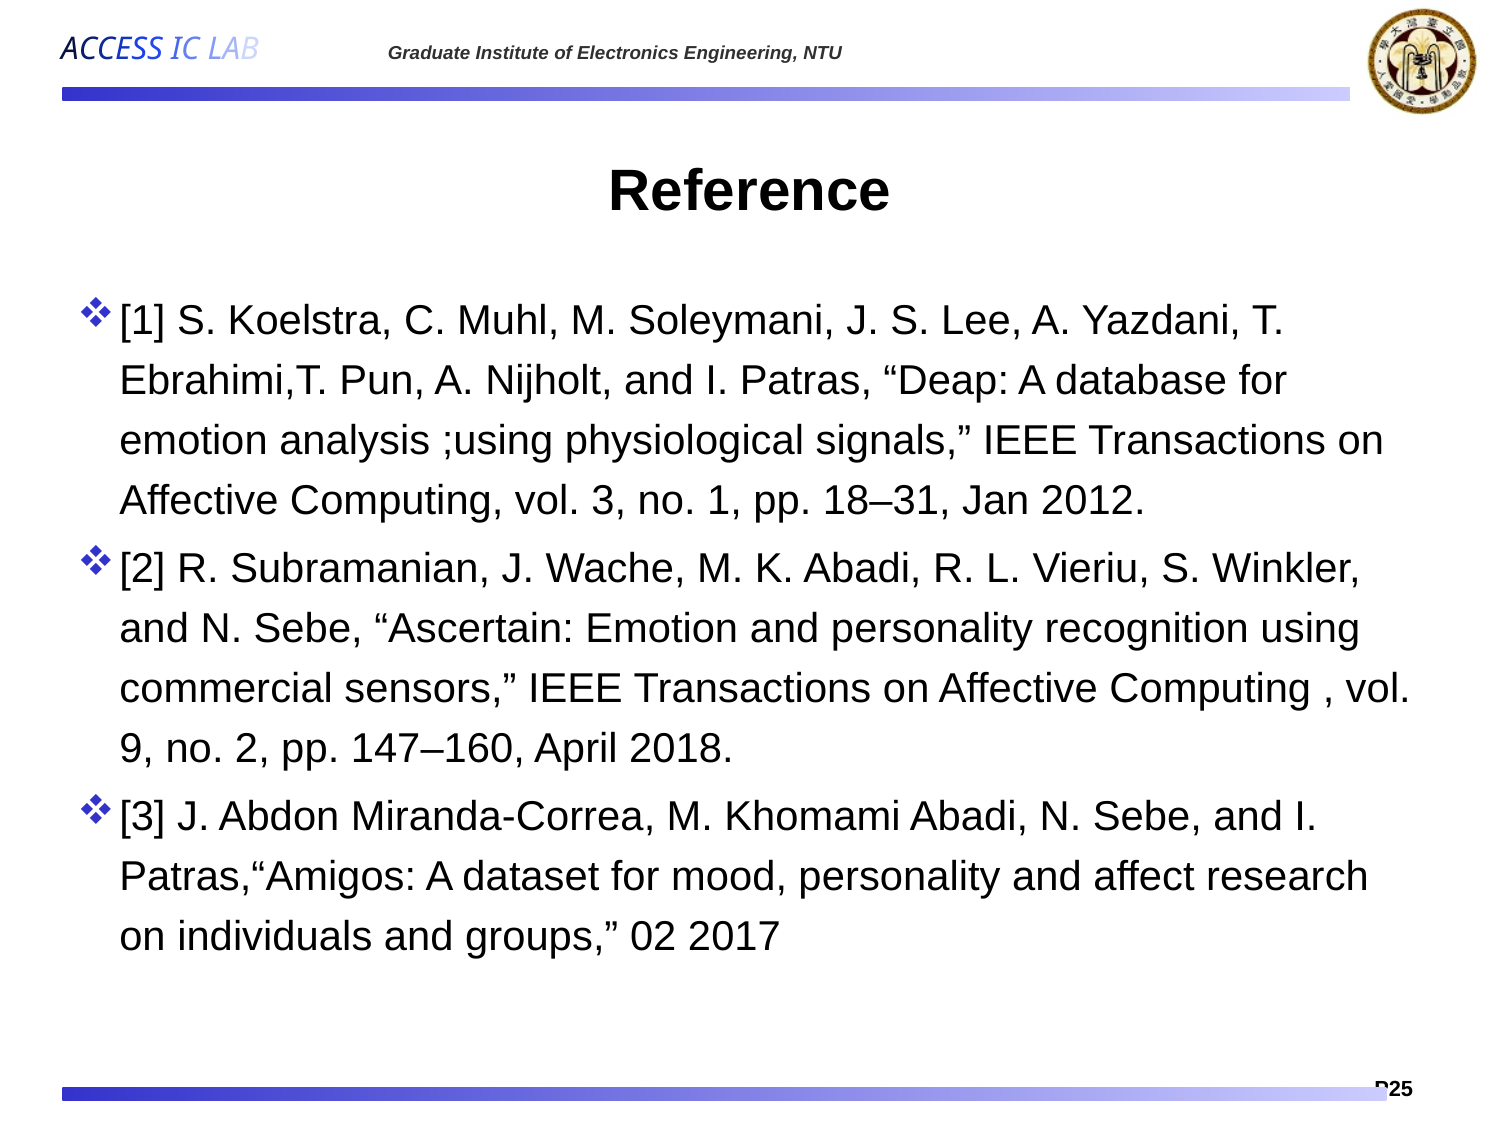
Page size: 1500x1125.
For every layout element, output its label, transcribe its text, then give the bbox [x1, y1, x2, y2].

picture [1359, 0, 1488, 125]
title Reference [62, 124, 1438, 251]
list [1] S. Koelstra, C. Muhl, M. Soleymani, J. S. Lee, A. Yazdani, T. Ebrahimi,T. Pun, A. Nijholt, and I. Patras, “Deap: A database for emotion analysis ;using physiological signals,” IEEE Transactions on Affective Computing, vol. 3, no. 1, pp. 18–31, Jan 2012. [2] R. Subramanian, J. Wache, M. K. Abadi, R. L. Vieriu, S. Winkler, and N. Sebe, “Ascertain: Emotion and personality recognition using commercial sensors,” IEEE Transactions on Affective Computing , vol. 9, no. 2, pp. 147–160, April 2018. [3] J. Abdon Miranda-Correa, M. Khomami Abadi, N. Sebe, and I. Patras,“Amigos: A dataset for mood, personality and affect research on individuals and groups,” 02 2017 [62, 275, 1438, 1063]
